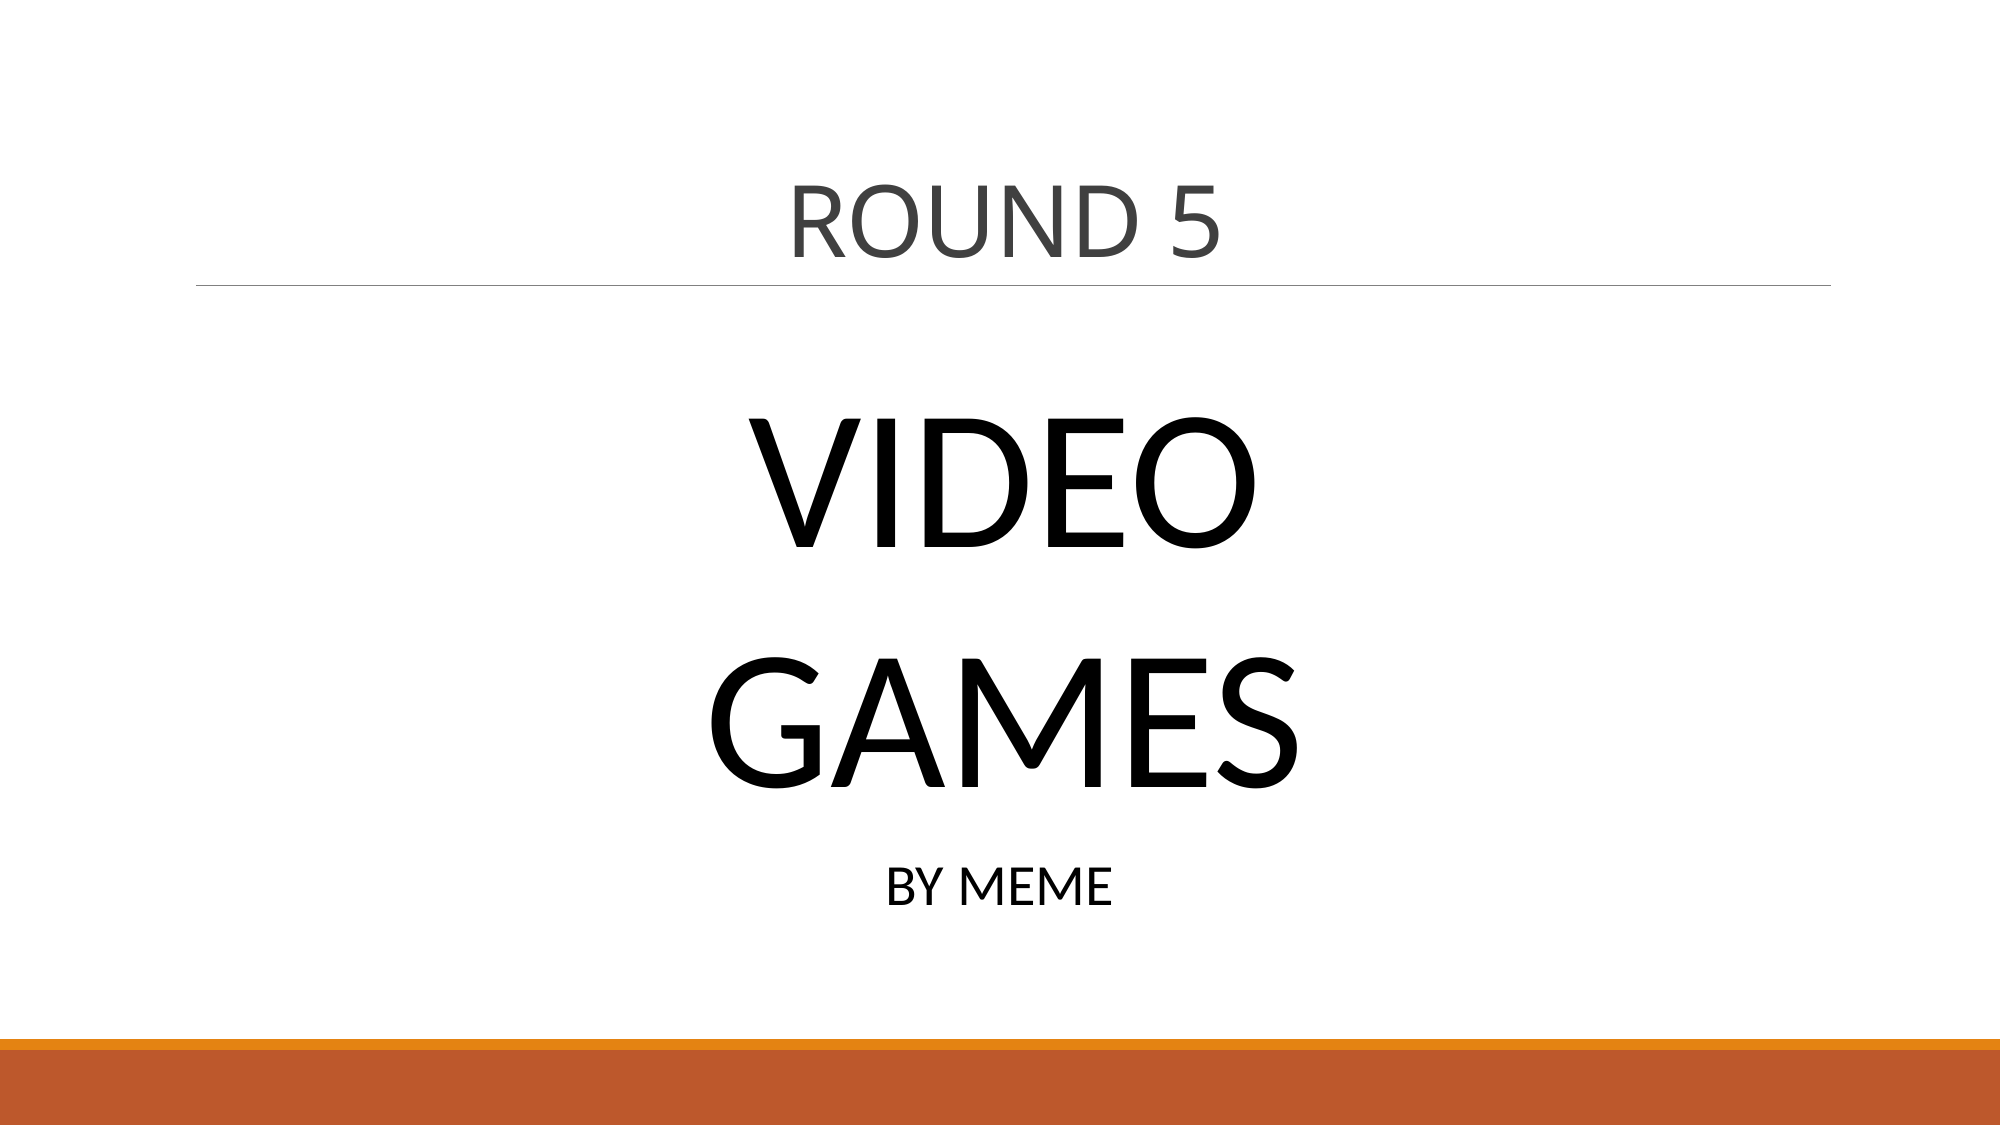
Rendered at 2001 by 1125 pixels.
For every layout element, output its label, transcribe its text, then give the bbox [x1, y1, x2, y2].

text_box BY MEME [750, 839, 1250, 925]
title ROUND 5 [180, 47, 1830, 285]
text_box VIDEO GAMES [490, 339, 1520, 835]
